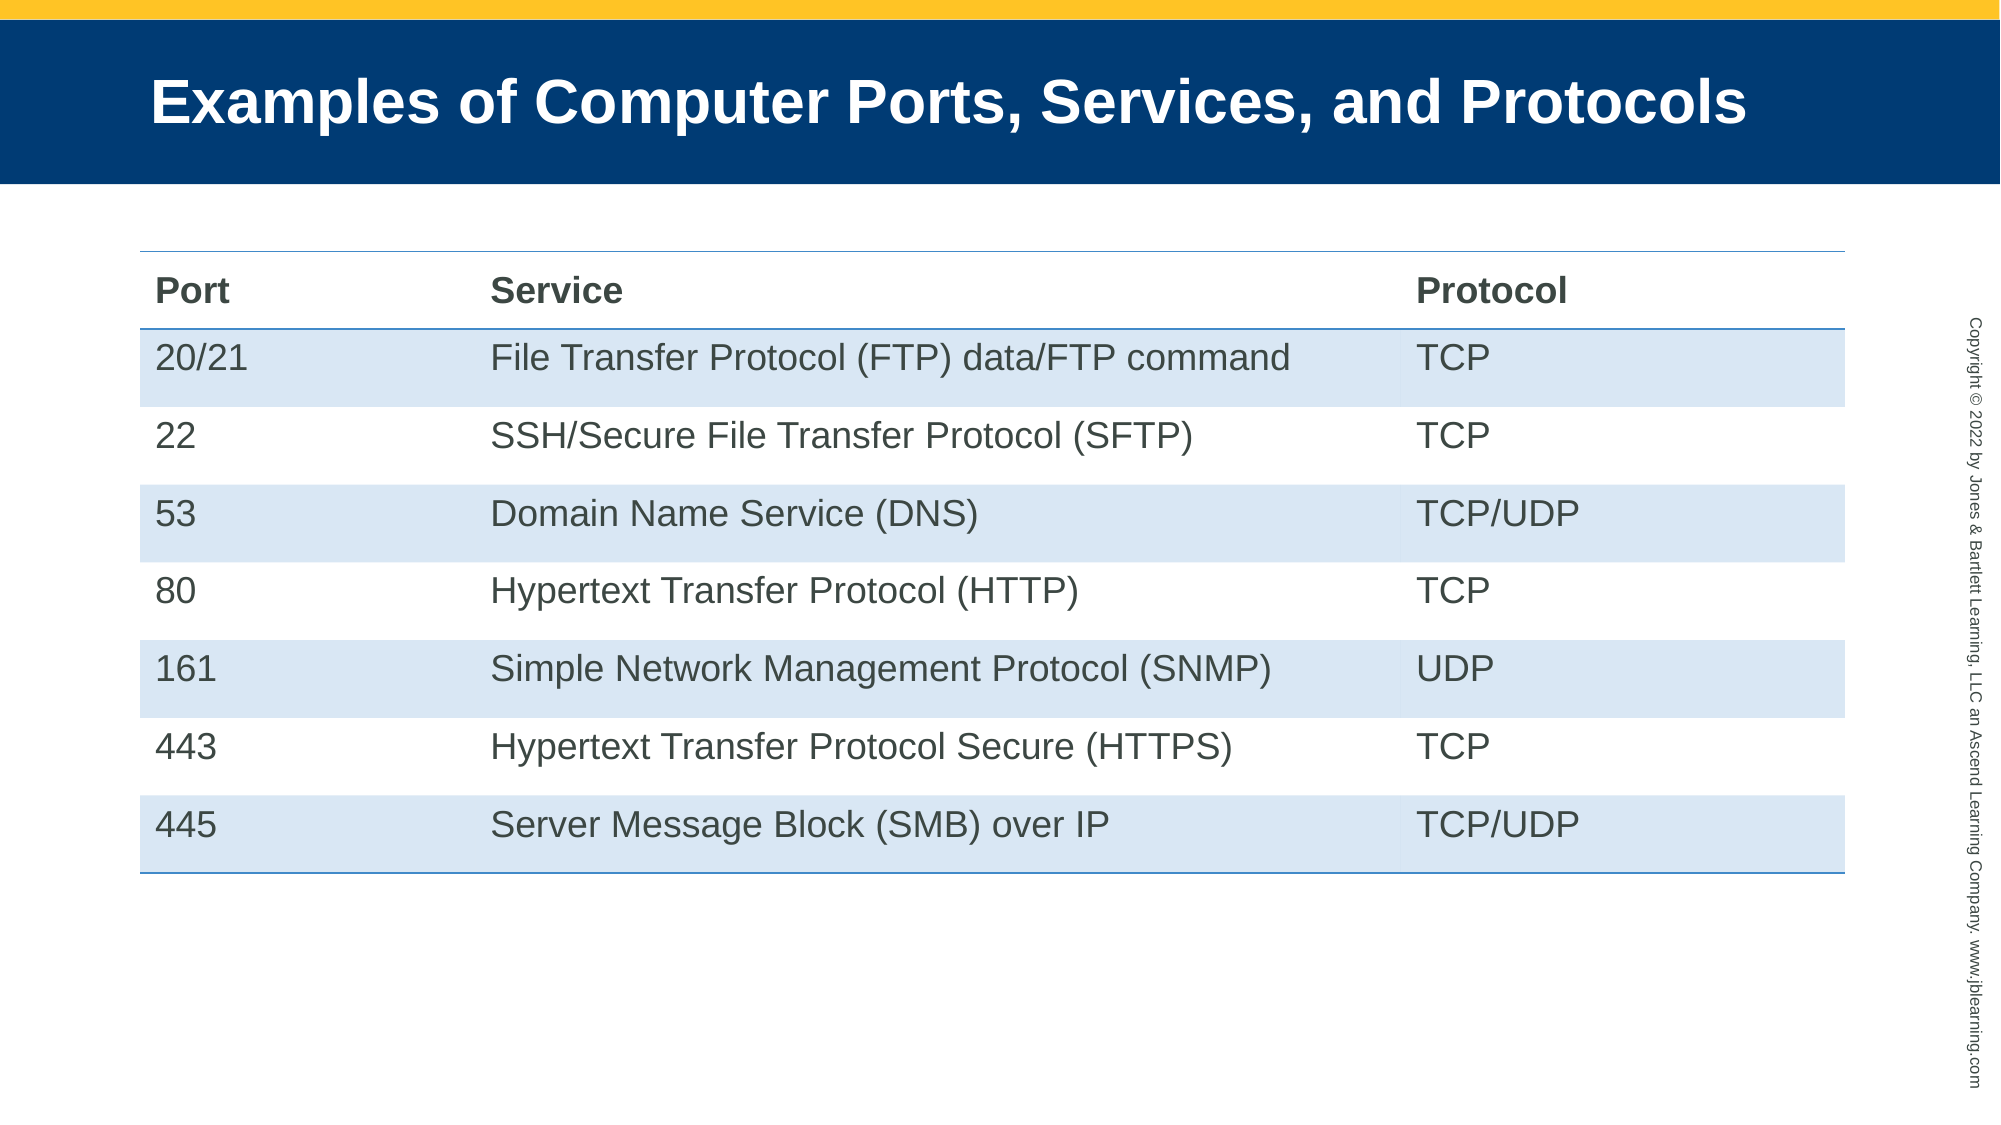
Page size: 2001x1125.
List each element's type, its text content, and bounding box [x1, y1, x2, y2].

table_cell File Transfer Protocol (FTP) data/FTP command [476, 330, 1401, 407]
table_cell 443 [140, 718, 476, 795]
table_cell 80 [140, 562, 476, 640]
table_cell Hypertext Transfer Protocol (HTTP) [476, 562, 1401, 640]
table_header Service [476, 252, 1401, 328]
table_cell TCP/UDP [1401, 485, 1845, 562]
table_cell UDP [1401, 640, 1845, 718]
table_cell TCP [1401, 407, 1845, 485]
table_header Port [140, 252, 476, 328]
table_cell 445 [140, 795, 476, 872]
table_header Protocol [1401, 252, 1845, 328]
table_cell Domain Name Service (DNS) [476, 485, 1401, 562]
table_cell 22 [140, 407, 476, 485]
table_cell 161 [140, 640, 476, 718]
table_cell TCP [1401, 330, 1845, 407]
table_cell SSH/Secure File Transfer Protocol (SFTP) [476, 407, 1401, 485]
table_cell Hypertext Transfer Protocol Secure (HTTPS) [476, 718, 1401, 795]
table_cell TCP [1401, 562, 1845, 640]
title Examples of Computer Ports, Services, and Protocols [0, 19, 2000, 185]
table_cell 53 [140, 485, 476, 562]
table_cell TCP [1401, 718, 1845, 795]
table_cell 20/21 [140, 330, 476, 407]
table_cell Simple Network Management Protocol (SNMP) [476, 640, 1401, 718]
table_cell Server Message Block (SMB) over IP [476, 795, 1401, 872]
table_cell TCP/UDP [1401, 795, 1845, 872]
